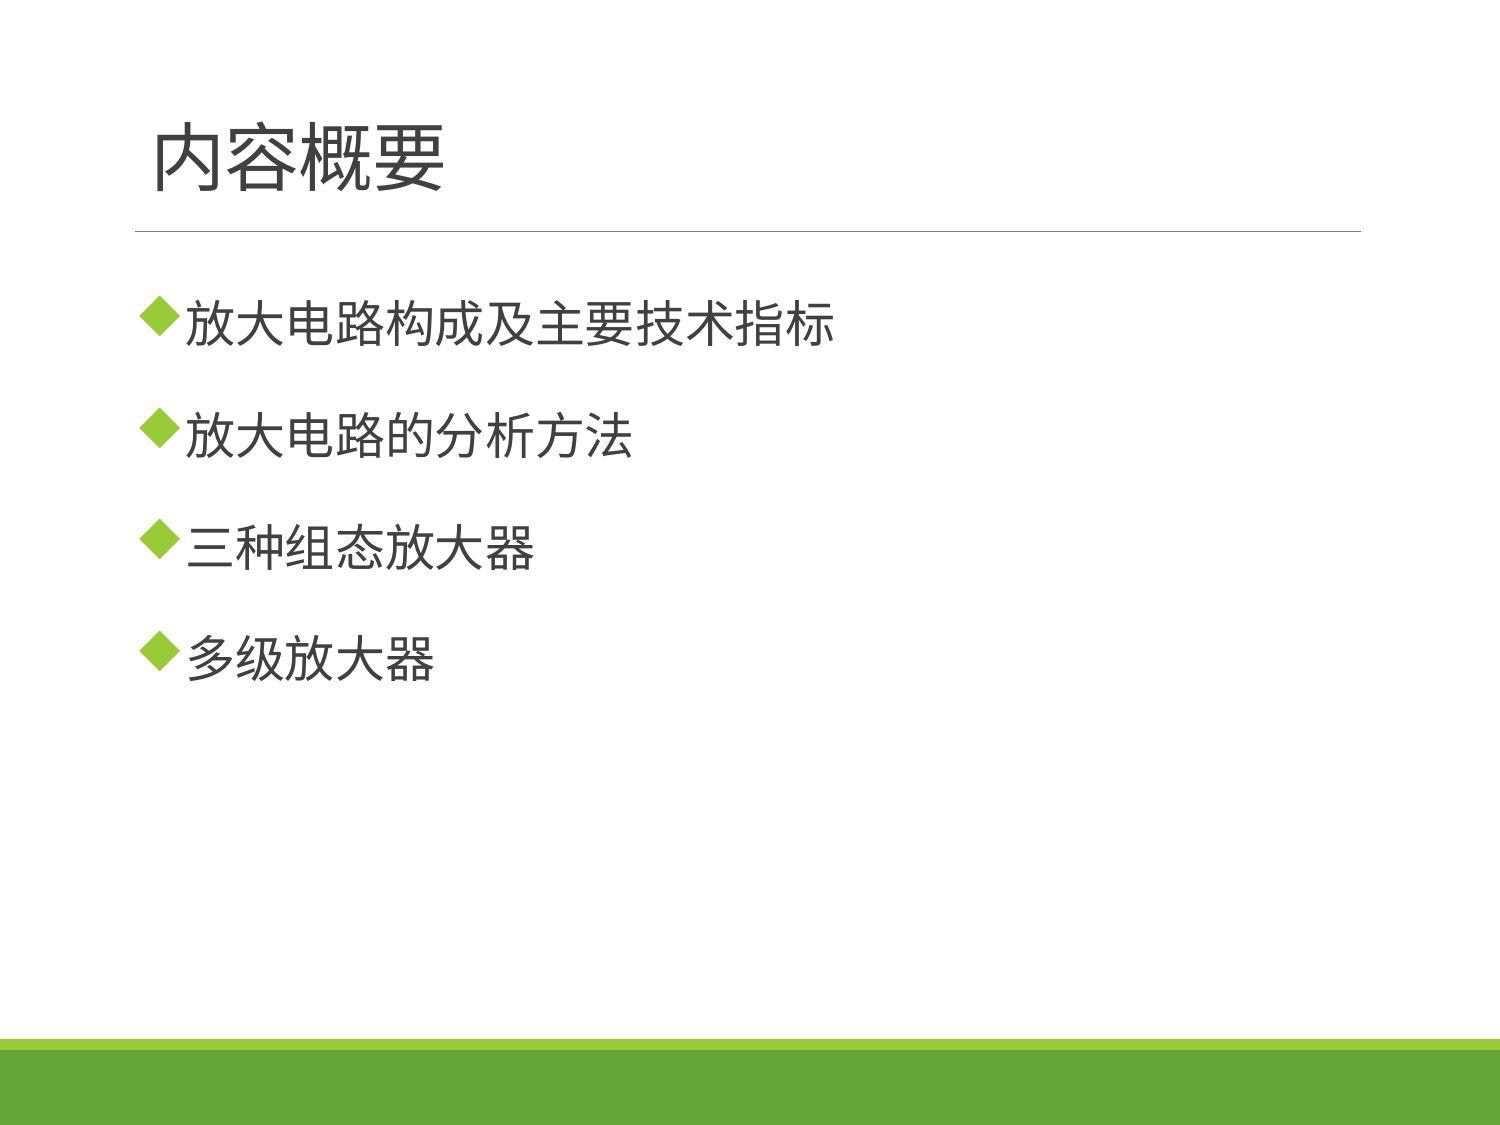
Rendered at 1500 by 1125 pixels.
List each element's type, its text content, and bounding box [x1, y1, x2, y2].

list 放大电路构成及主要技术指标 放大电路的分析方法 三种组态放大器 多级放大器 [135, 254, 1373, 963]
title 内容概要 [135, 47, 1373, 209]
